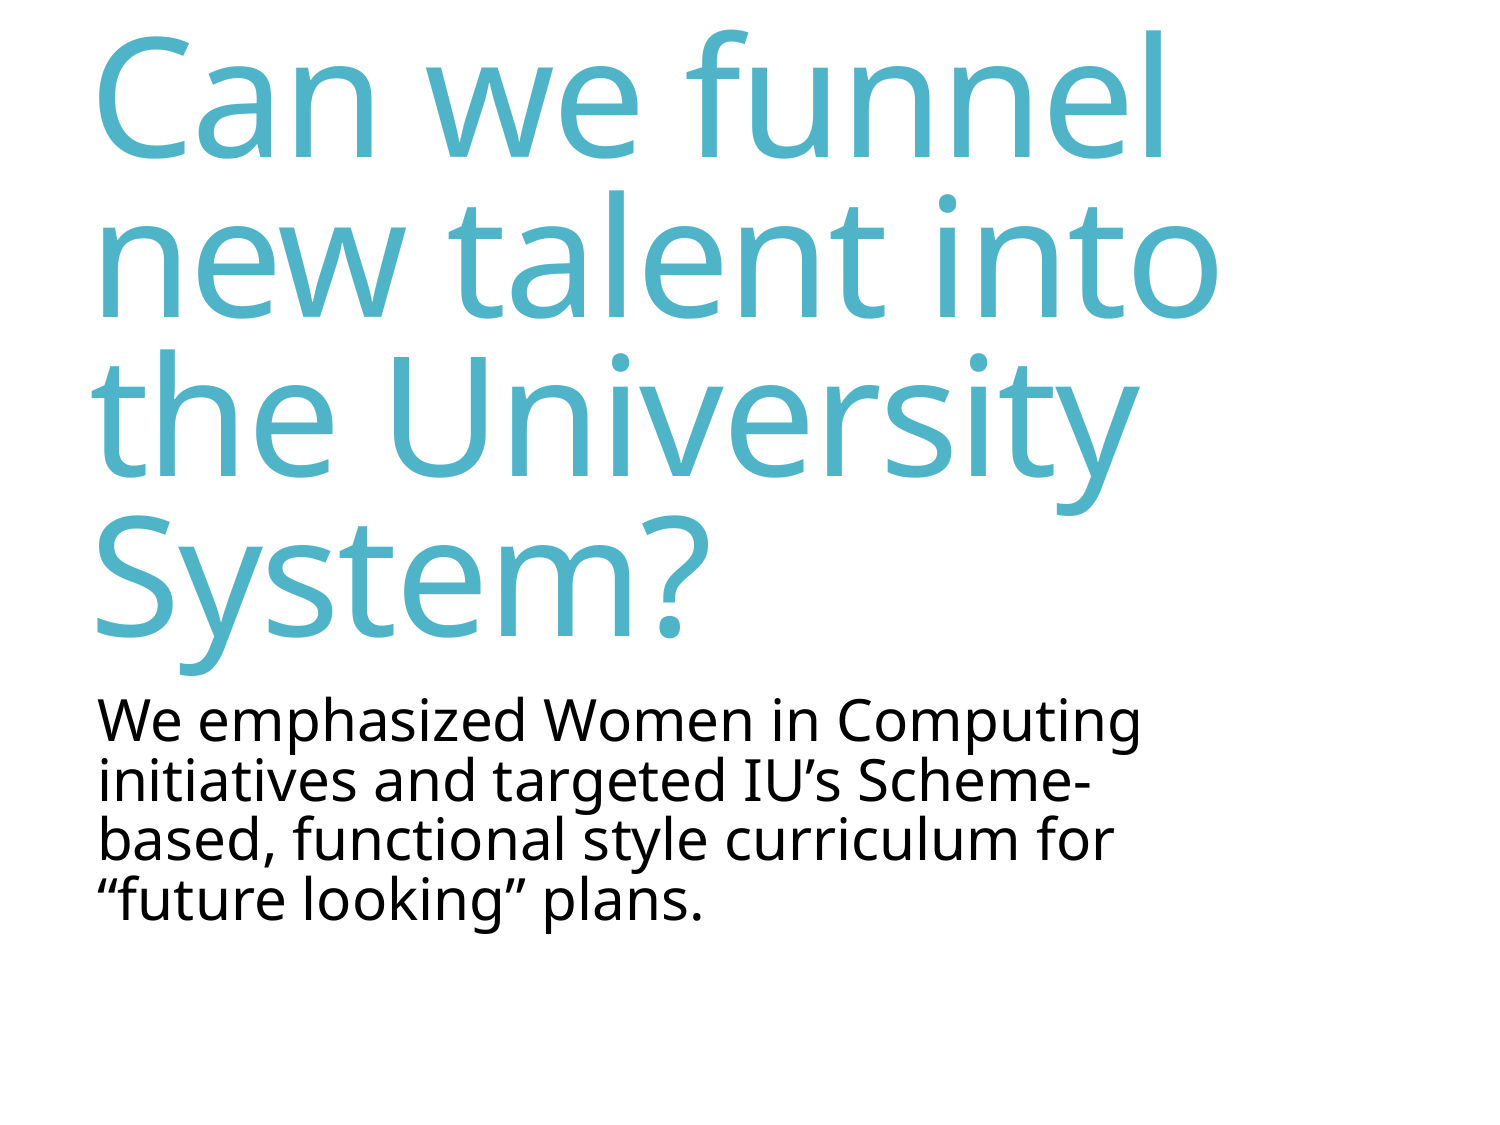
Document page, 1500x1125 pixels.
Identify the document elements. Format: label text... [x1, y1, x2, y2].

title Can we funnel new talent into the University System? [74, 125, 1401, 677]
list We emphasized Women in Computing initiatives and targeted IU’s Scheme-based, functional style curriculum for “future looking” plans. [82, 686, 1218, 957]
